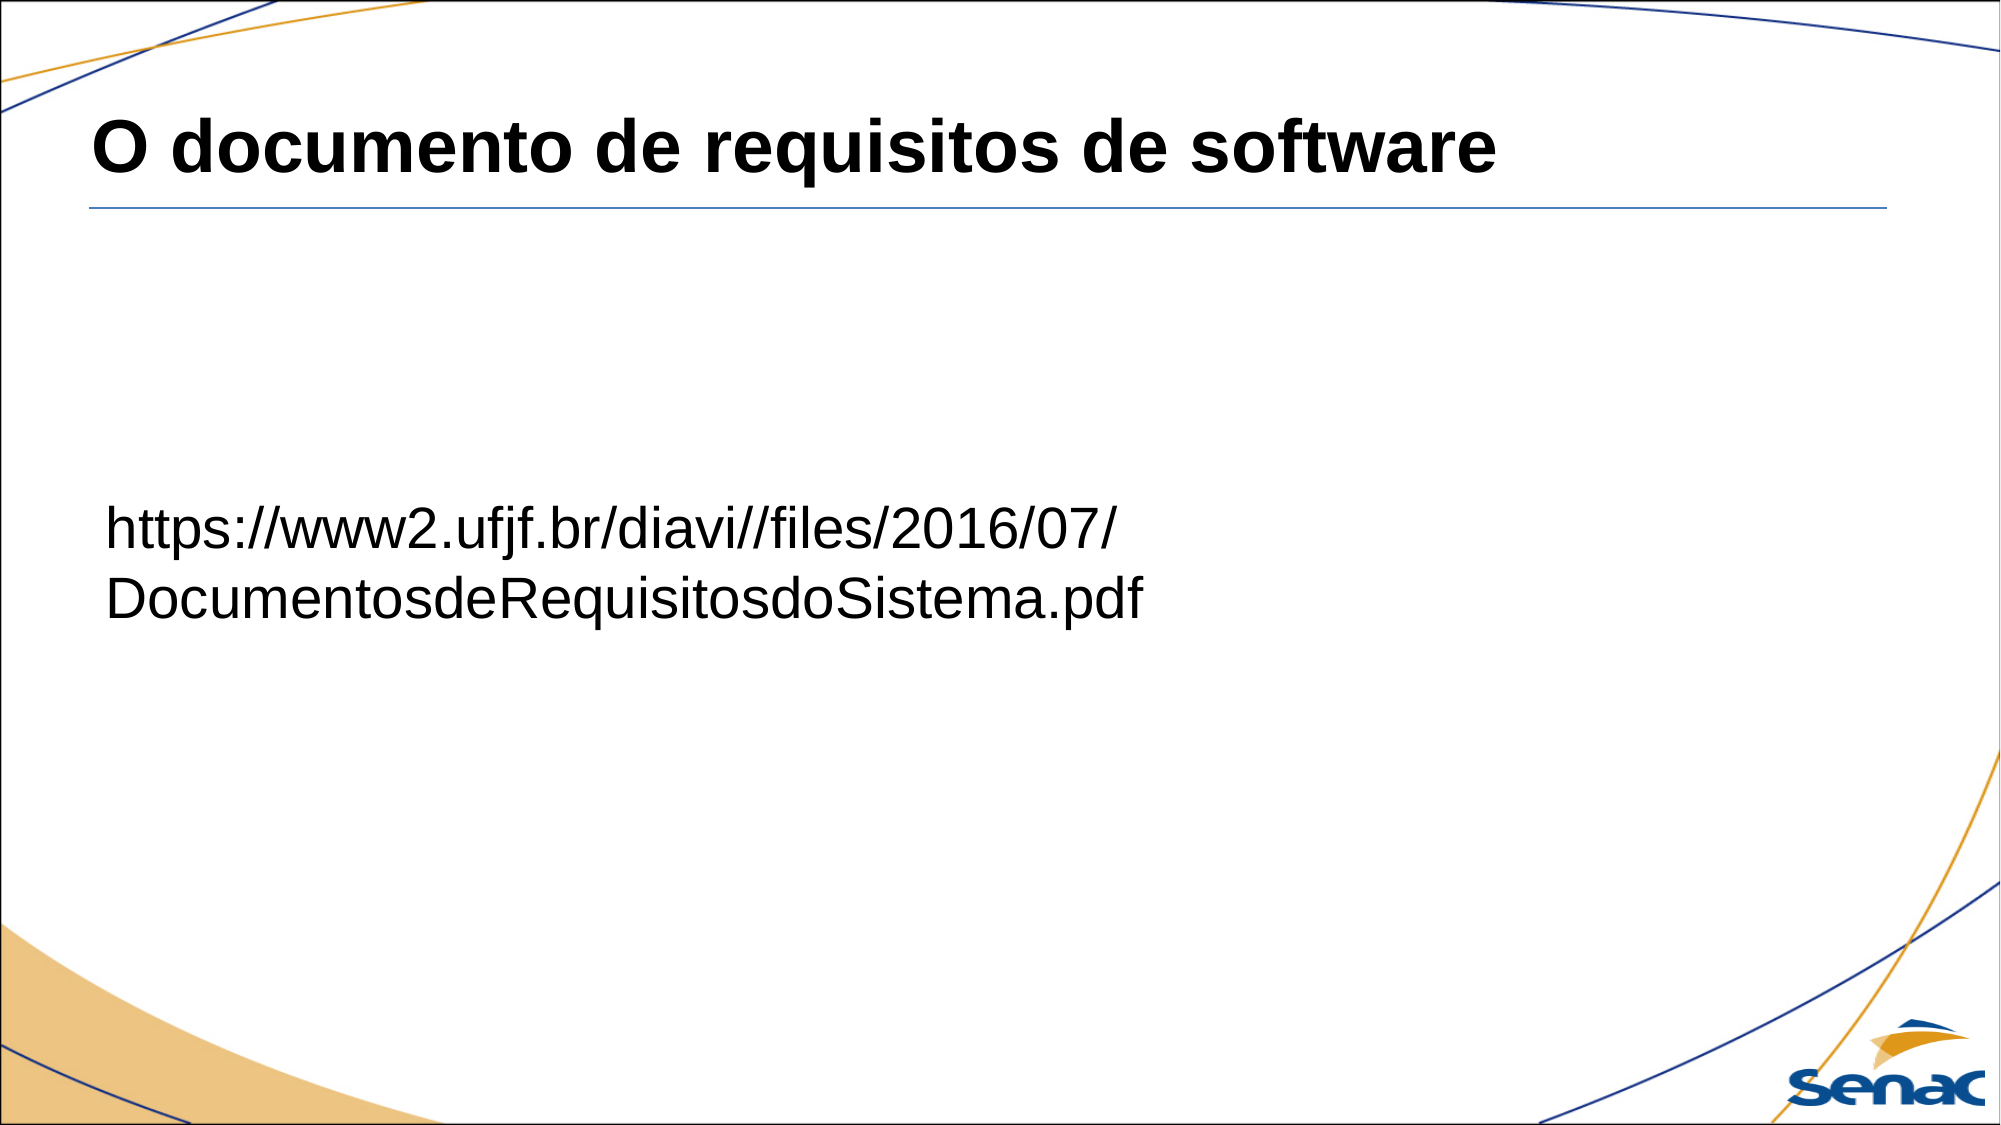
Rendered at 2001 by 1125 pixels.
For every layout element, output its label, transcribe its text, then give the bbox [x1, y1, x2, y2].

text_box https://www2.ufjf.br/diavi//files/2016/07/DocumentosdeRequisitosdoSistema.pdf [90, 482, 1890, 638]
text_box O documento de requisitos de software [76, 89, 1888, 197]
picture [0, 0, 2001, 1125]
